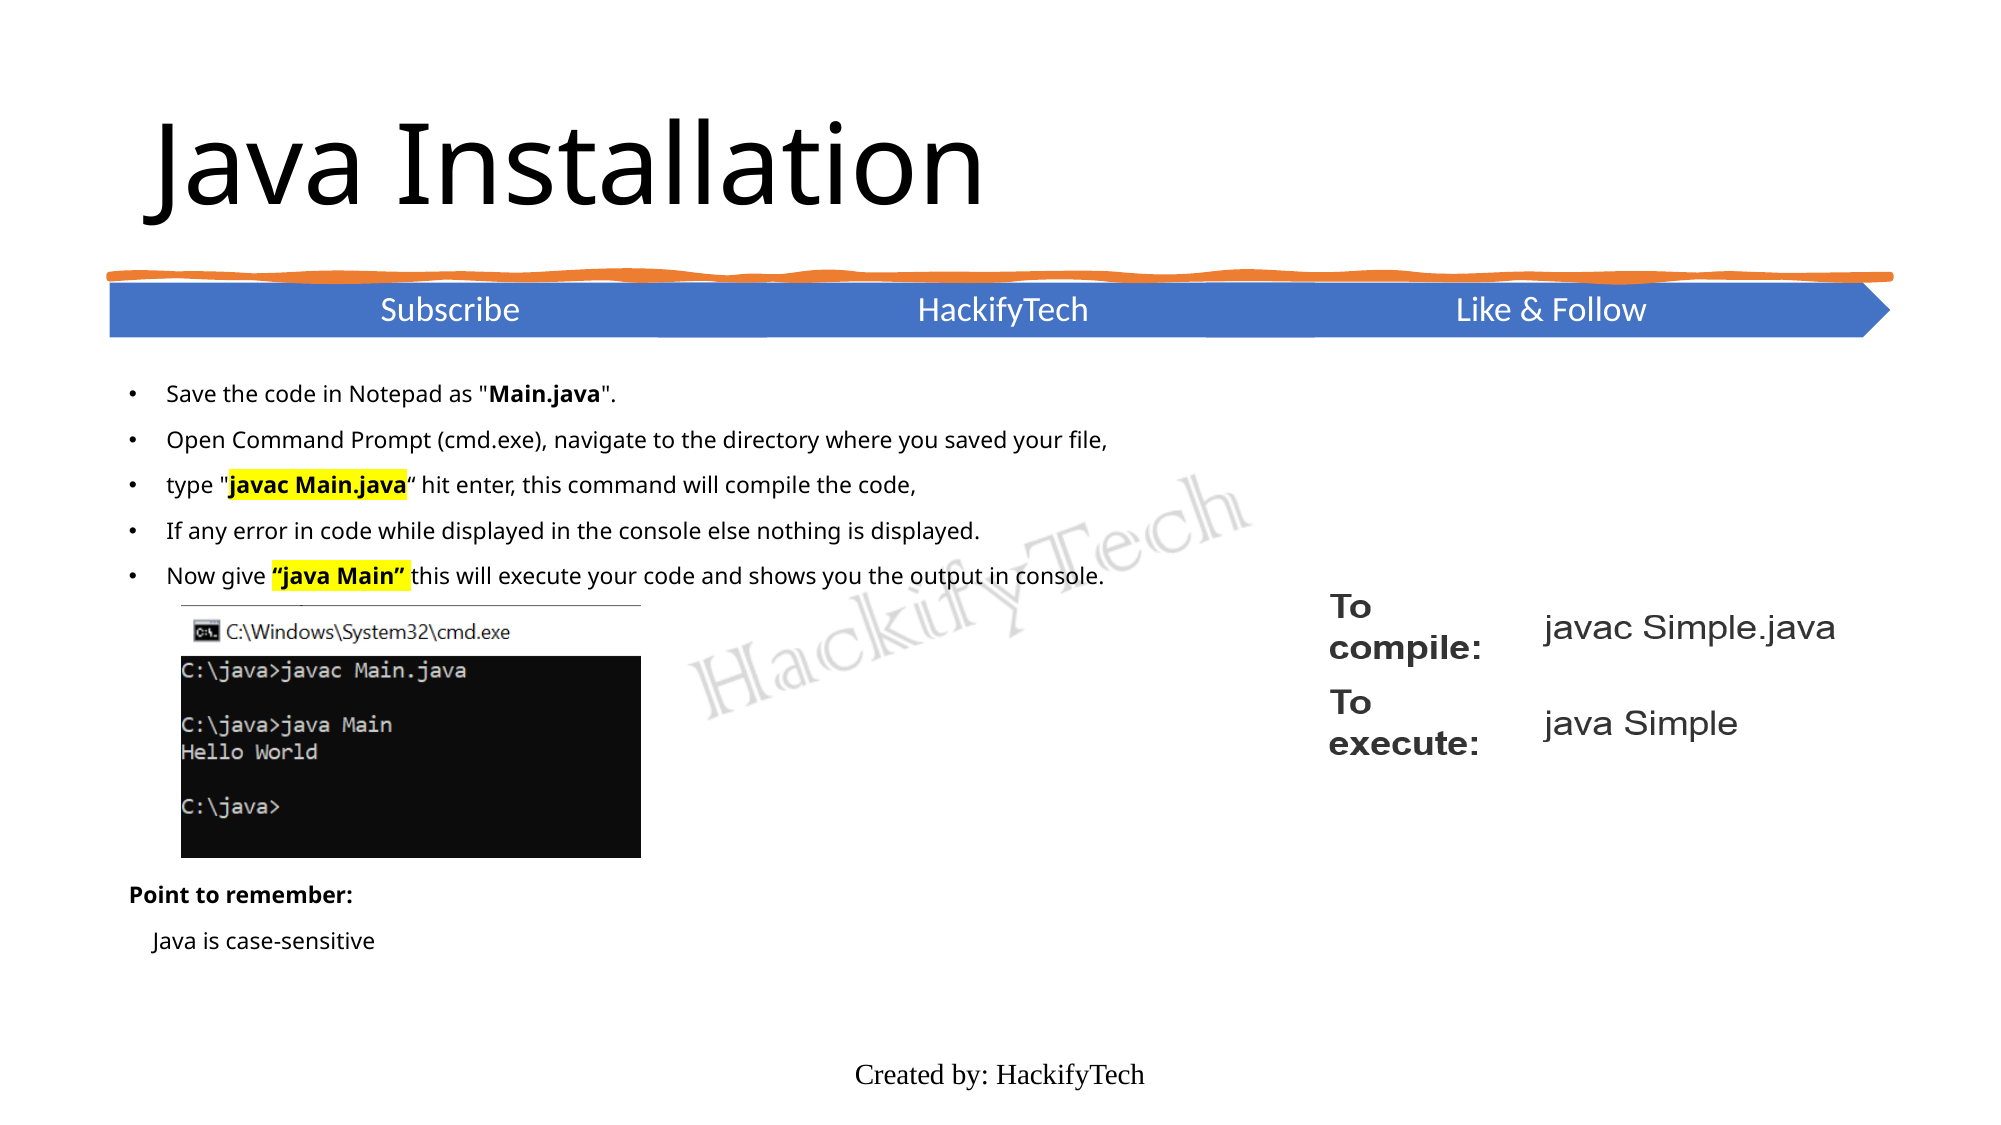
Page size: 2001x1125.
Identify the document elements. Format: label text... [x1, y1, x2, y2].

text_box Save the code in Notepad as "Main.java". Open Command Prompt (cmd.exe), navigate to the directory where you saved your file, type "javac Main.java“ hit enter, this command will compile the code, If any error in code while displayed in the console else nothing is displayed. Now give “java Main” this will execute your code and shows you the output in console. Point to remember: Java is case-sensitive [114, 375, 1839, 1073]
footer Created by: HackifyTech [662, 1073, 1338, 1103]
title Java Installation [137, 59, 1863, 276]
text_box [109, 282, 1891, 338]
picture [181, 384, 1891, 858]
text_box [108, 270, 1892, 282]
